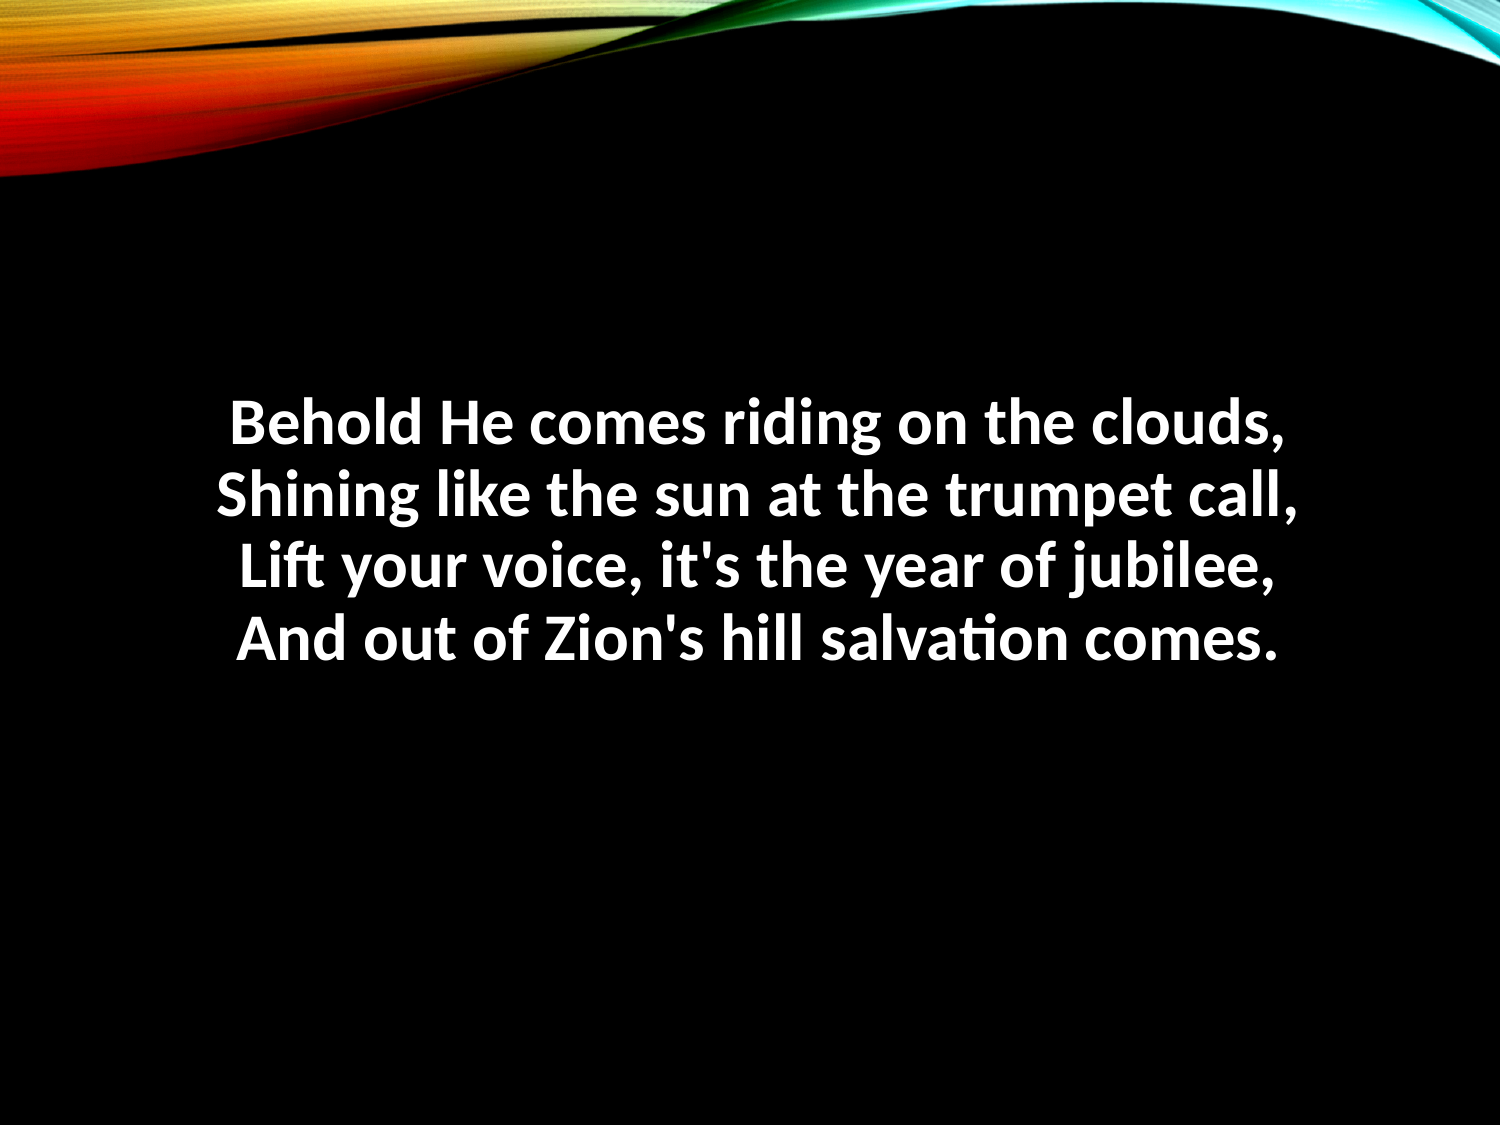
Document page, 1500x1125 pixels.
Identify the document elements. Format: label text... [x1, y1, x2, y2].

list Behold He comes riding on the clouds, Shining like the sun at the trumpet call, Lift your voice, it's the year of jubilee, And out of Zion's hill salvation comes. [0, 0, 1500, 1125]
